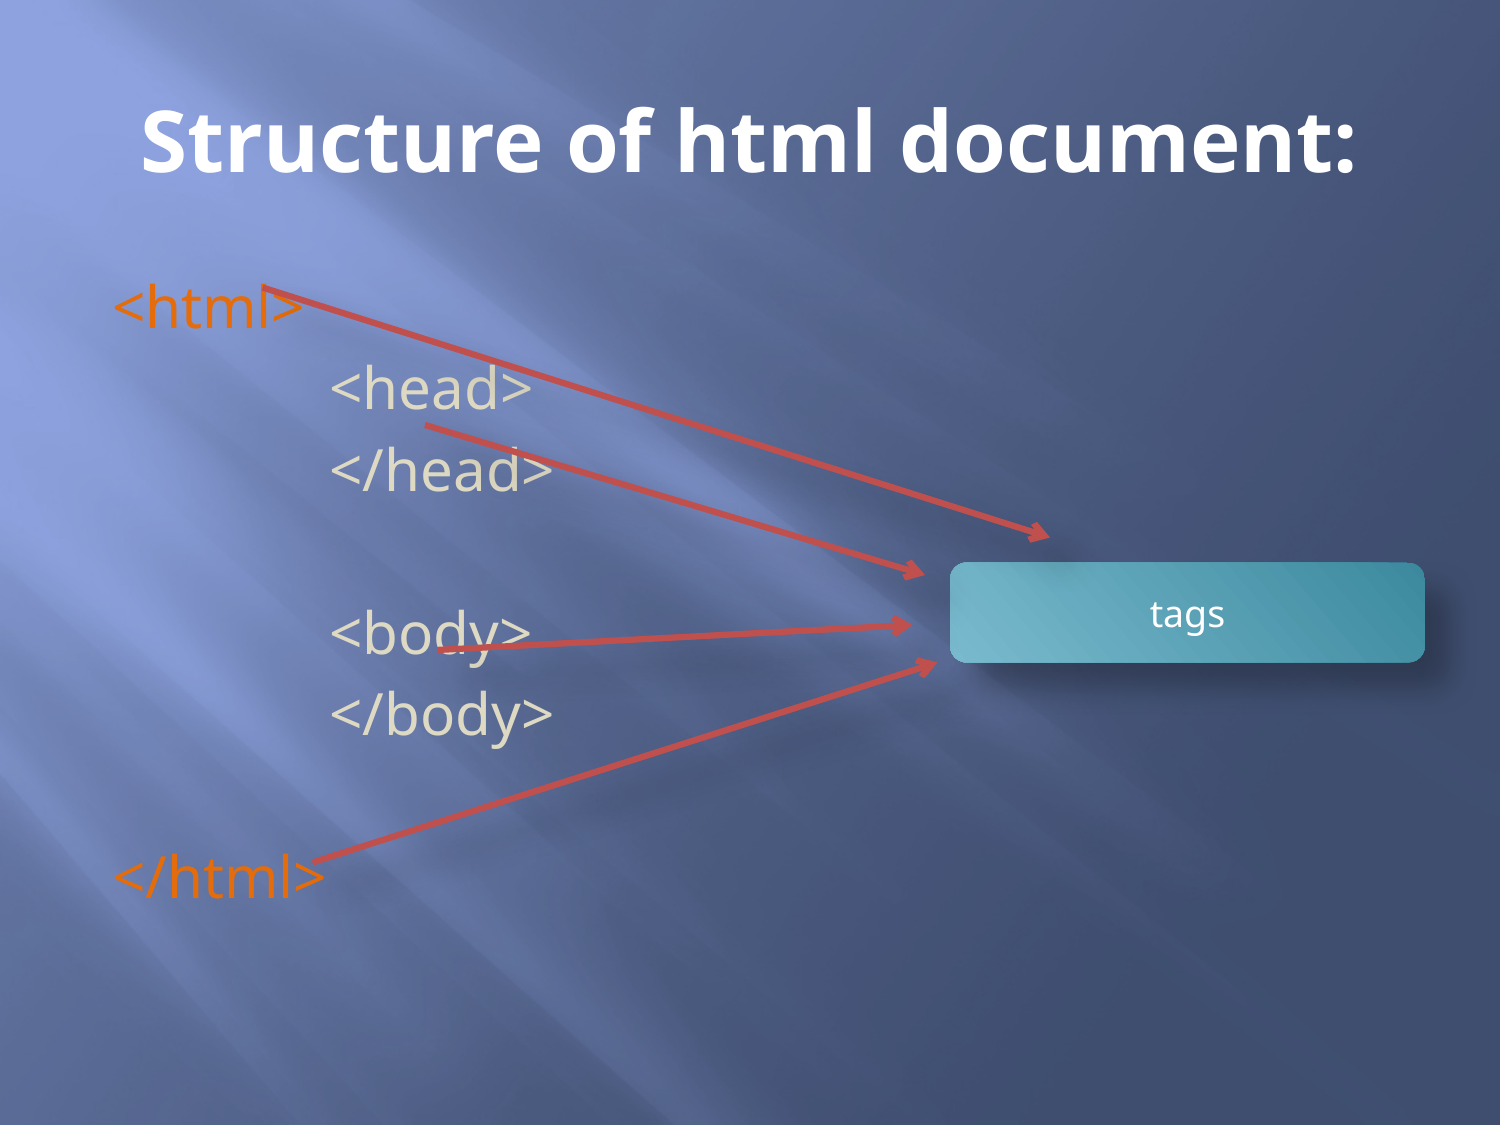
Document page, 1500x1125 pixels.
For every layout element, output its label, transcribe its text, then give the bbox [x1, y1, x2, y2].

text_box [437, 624, 913, 651]
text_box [312, 662, 938, 863]
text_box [262, 287, 1051, 538]
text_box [424, 424, 926, 576]
title Structure of html document: [75, 45, 1425, 233]
text_box tags [950, 562, 1426, 663]
list <html> <head> </head> <body> </body> </html> [75, 262, 1425, 1035]
